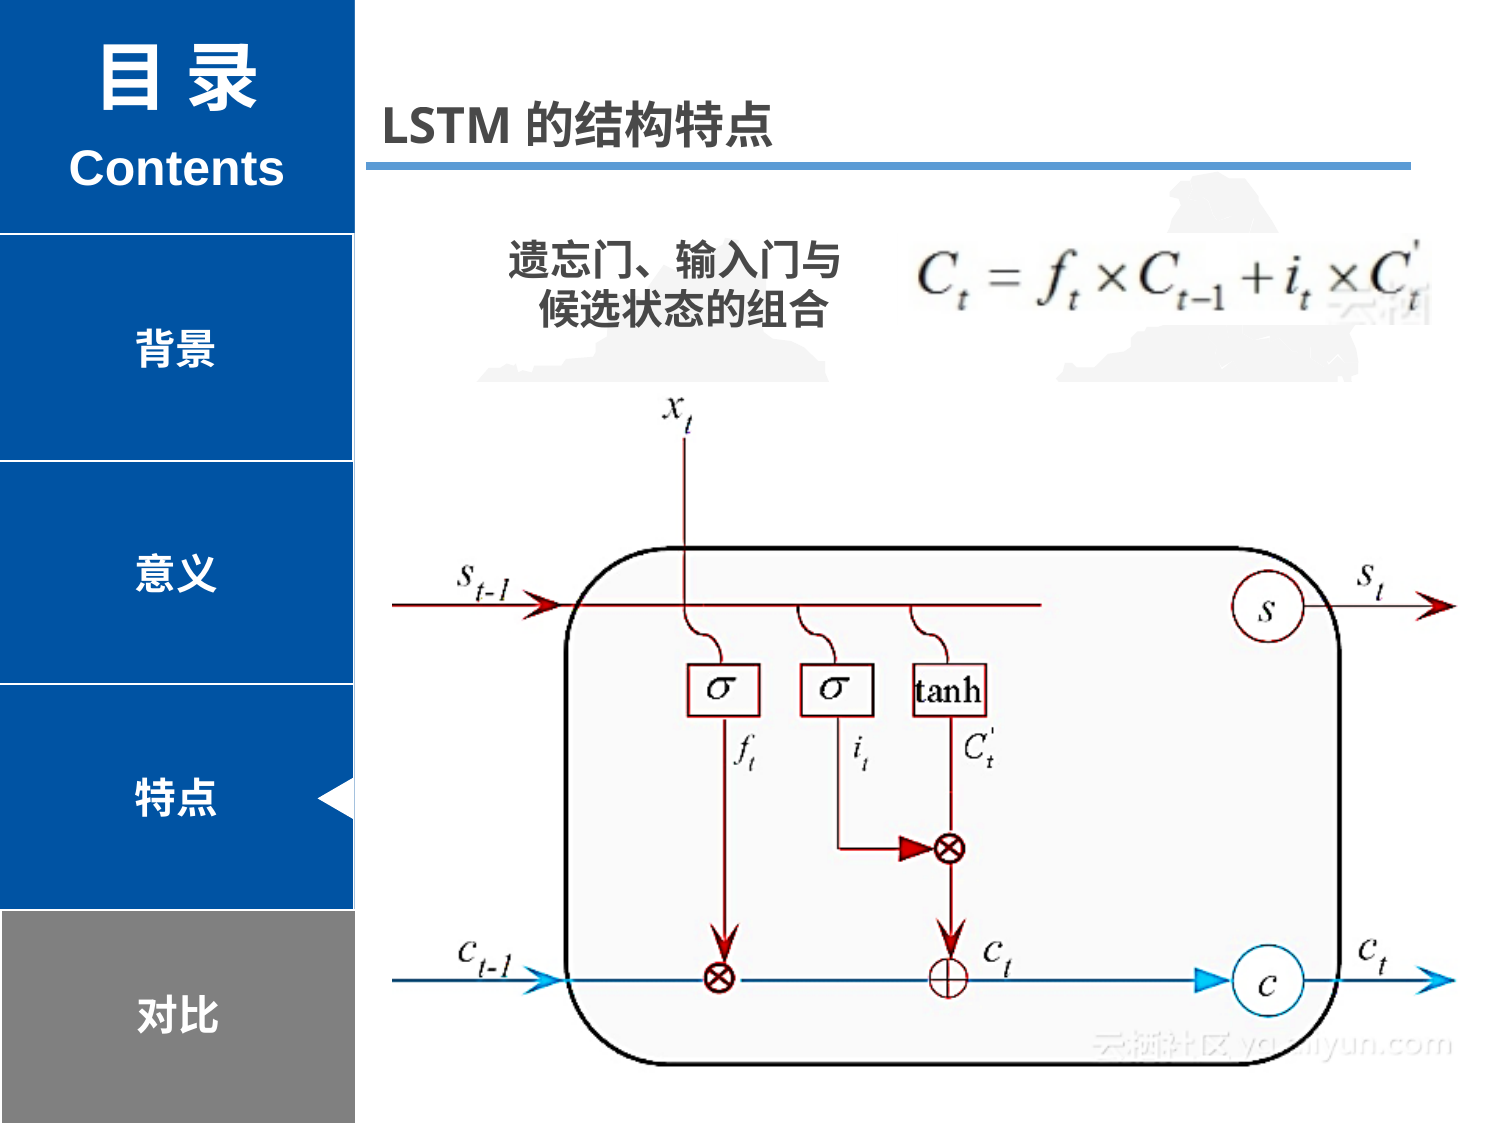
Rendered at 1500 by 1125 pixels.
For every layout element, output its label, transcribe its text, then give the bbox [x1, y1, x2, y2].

text_box 特点 [0, 683, 354, 910]
text_box LSTM的结构特点 [365, 166, 1351, 401]
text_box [17, 21, 337, 204]
text_box LSTM的结构特点 [365, 85, 1351, 162]
text_box 对比 [0, 910, 356, 1125]
text_box 意义 [0, 461, 354, 683]
text_box 背景 [0, 233, 354, 461]
text_box [0, 0, 355, 775]
text_box [315, 775, 355, 821]
picture [896, 233, 1432, 325]
text_box 遗忘门、输入门与 候选状态的组合 [494, 175, 1464, 341]
picture [392, 382, 1464, 1073]
